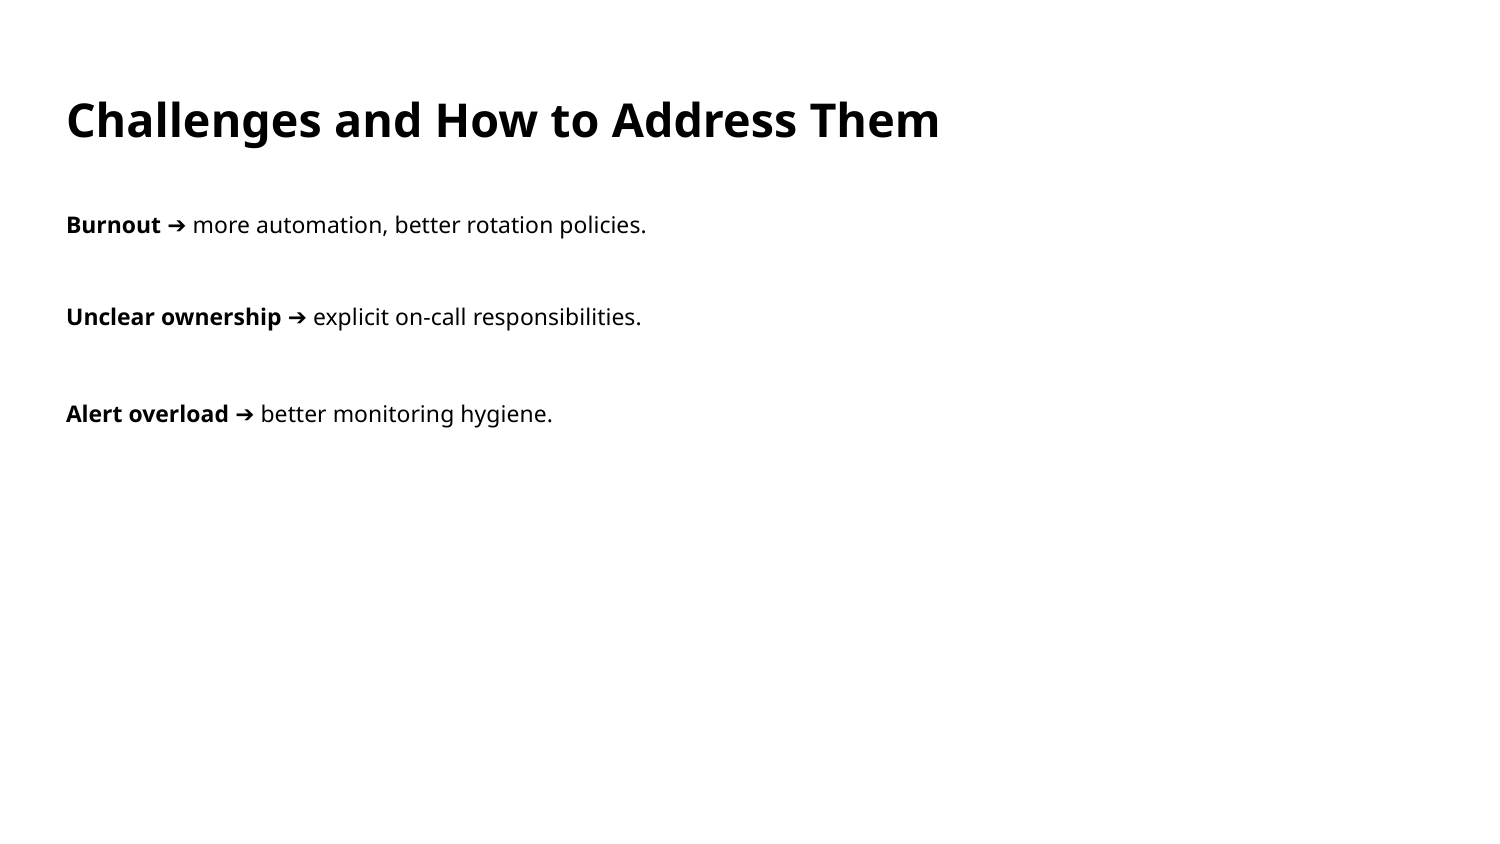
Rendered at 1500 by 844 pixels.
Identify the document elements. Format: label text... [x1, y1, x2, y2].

title Challenges and How to Address Them [51, 72, 1449, 167]
list Burnout ➔ more automation, better rotation policies. Unclear ownership ➔ explicit on-call responsibilities. Alert overload ➔ better monitoring hygiene. [51, 189, 1449, 750]
